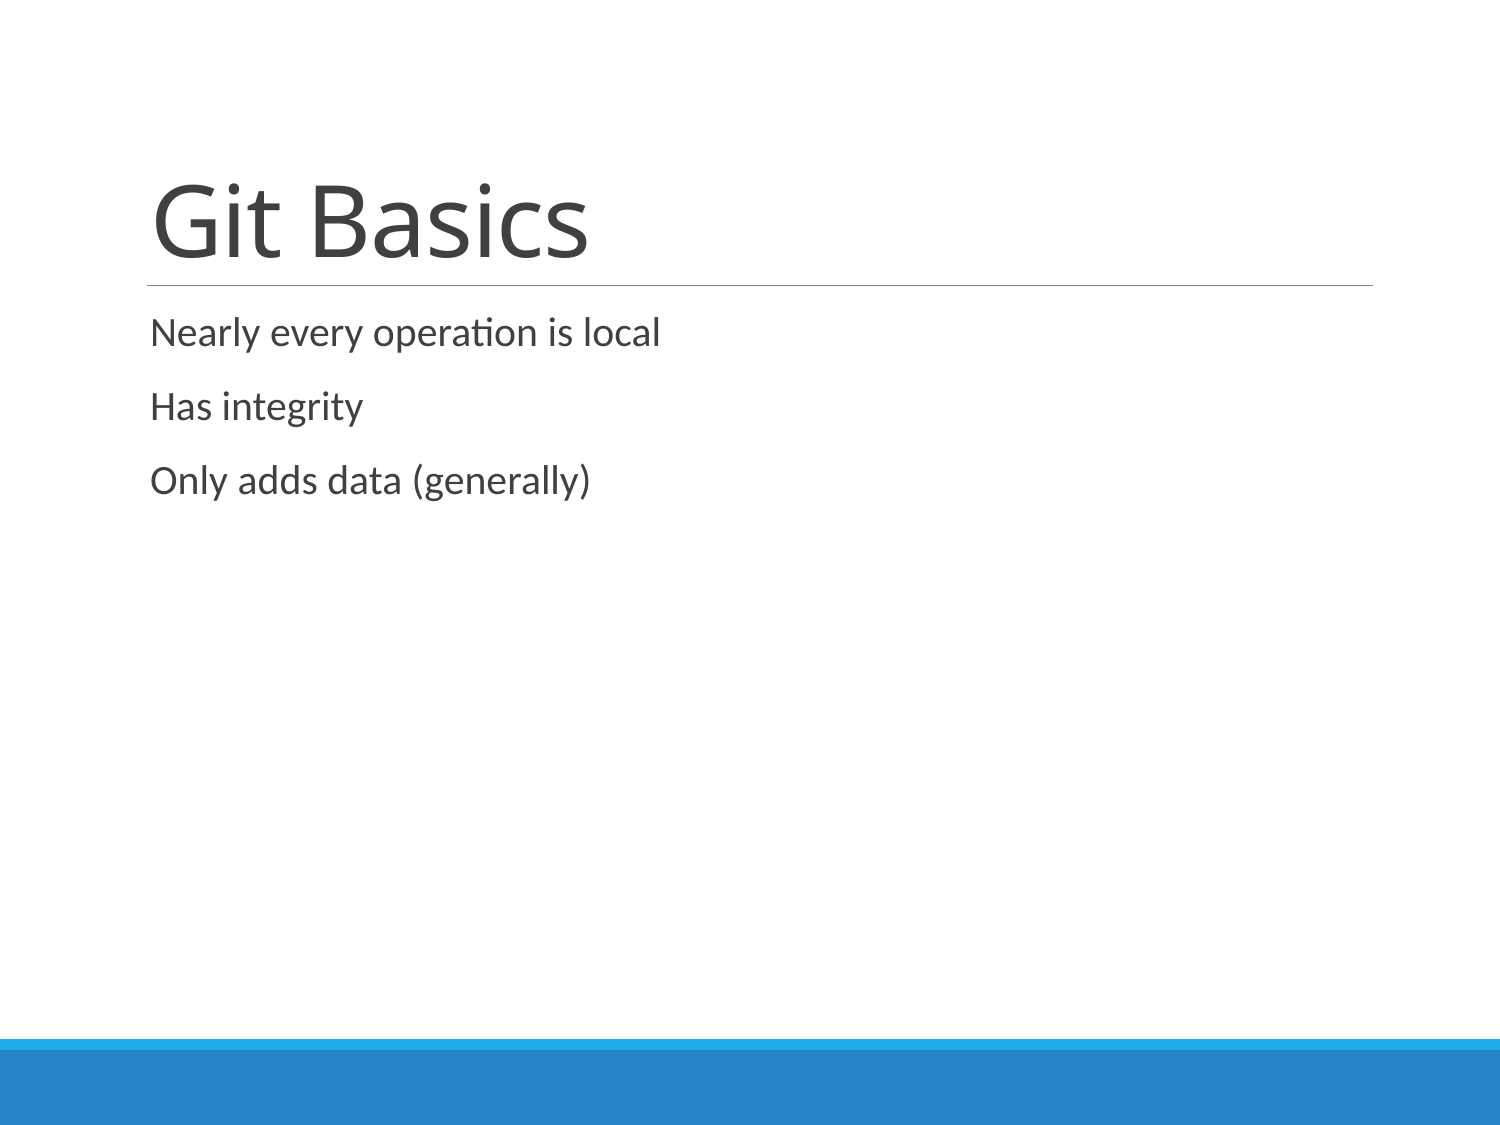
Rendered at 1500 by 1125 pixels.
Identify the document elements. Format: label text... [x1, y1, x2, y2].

title Git Basics [135, 47, 1373, 285]
list Nearly every operation is local Has integrity Only adds data (generally) [135, 302, 1373, 963]
